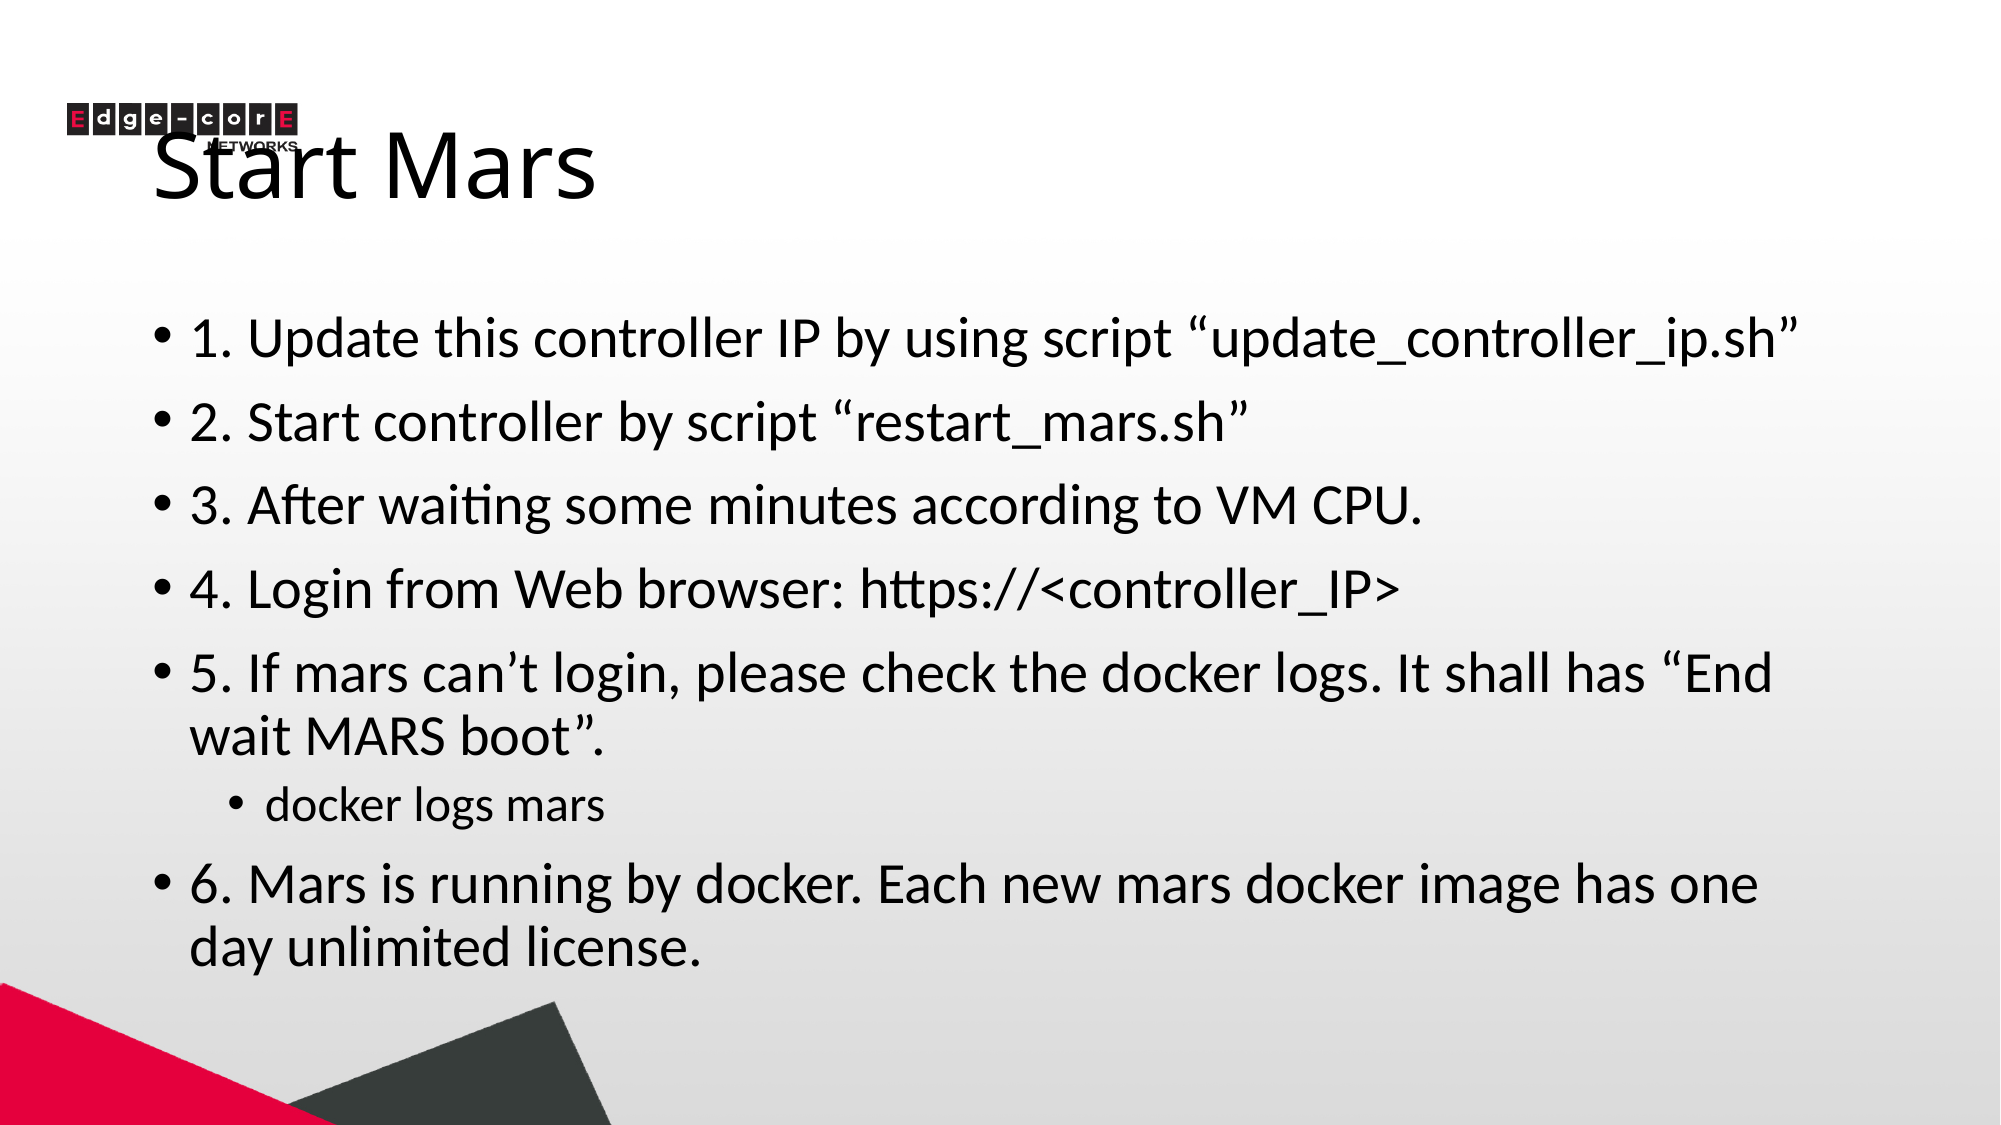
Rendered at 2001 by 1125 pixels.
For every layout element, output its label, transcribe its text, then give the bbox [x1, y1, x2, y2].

list 1. Update this controller IP by using script “update_controller_ip.sh” 2. Start controller by script “restart_mars.sh” 3. After waiting some minutes according to VM CPU. 4. Login from Web browser: https://<controller_IP> 5. If mars can’t login, please check the docker logs. It shall has “End wait MARS boot”. docker logs mars 6. Mars is running by docker. Each new mars docker image has one day unlimited license. [137, 299, 1863, 1014]
title Start Mars [137, 59, 1863, 278]
picture [0, 0, 2001, 1125]
